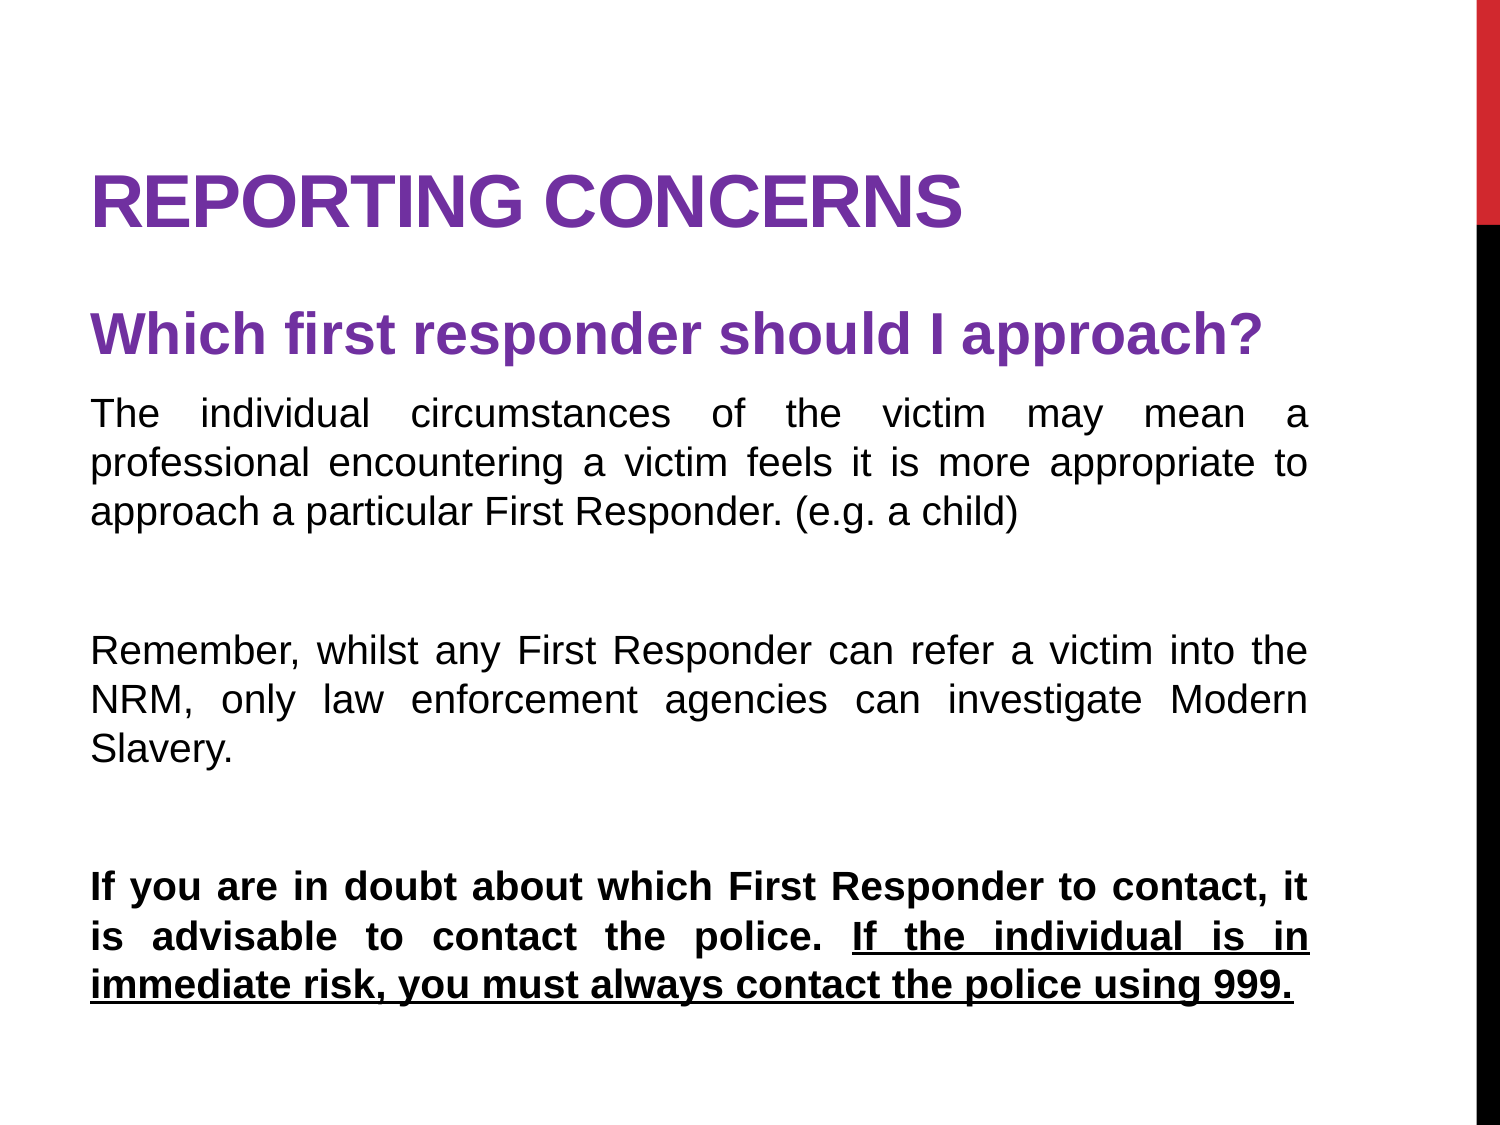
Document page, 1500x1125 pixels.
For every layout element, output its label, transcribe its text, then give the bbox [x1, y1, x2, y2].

title Reporting Concerns [75, 25, 1325, 250]
list Which first responder should I approach? The individual circumstances of the victim may mean a professional encountering a victim feels it is more appropriate to approach a particular First Responder. (e.g. a child) Remember, whilst any First Responder can refer a victim into the NRM, only law enforcement agencies can investigate Modern Slavery. If you are in doubt about which First Responder to contact, it is advisable to contact the police. If the individual is in immediate risk, you must always contact the police using 999. [75, 287, 1325, 1062]
